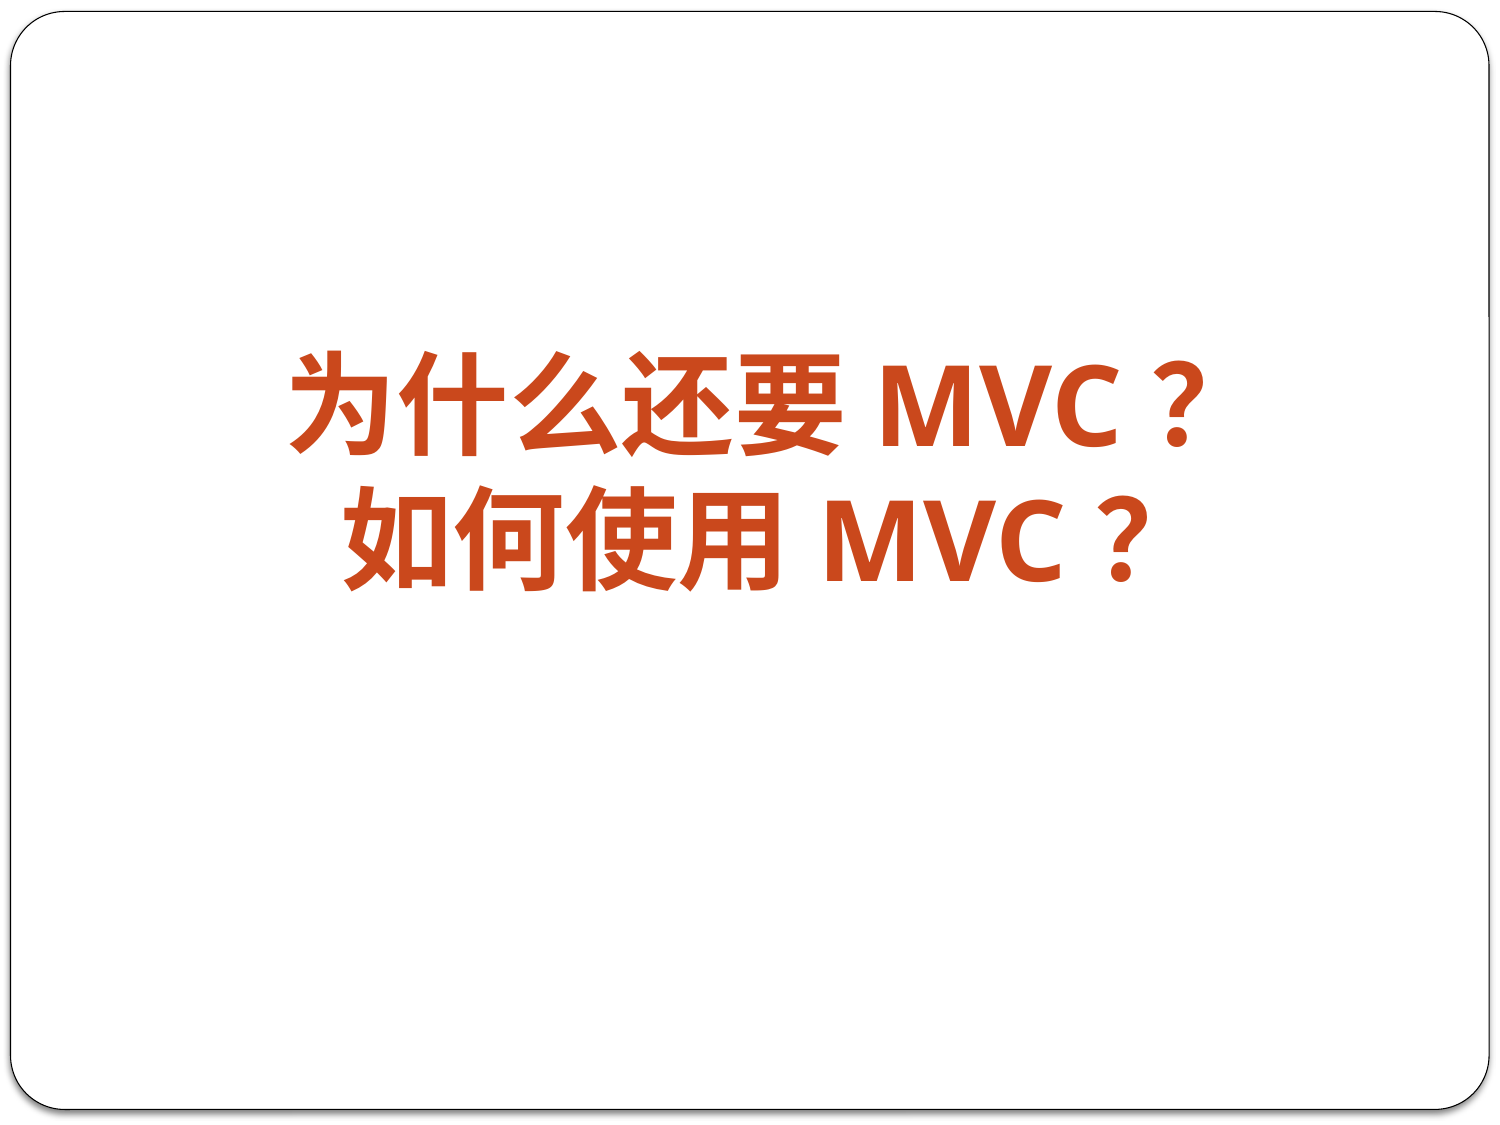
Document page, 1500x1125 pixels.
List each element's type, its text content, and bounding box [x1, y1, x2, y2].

text_box 为什么还要MVC？ 如何使用MVC？ [218, 326, 1329, 612]
